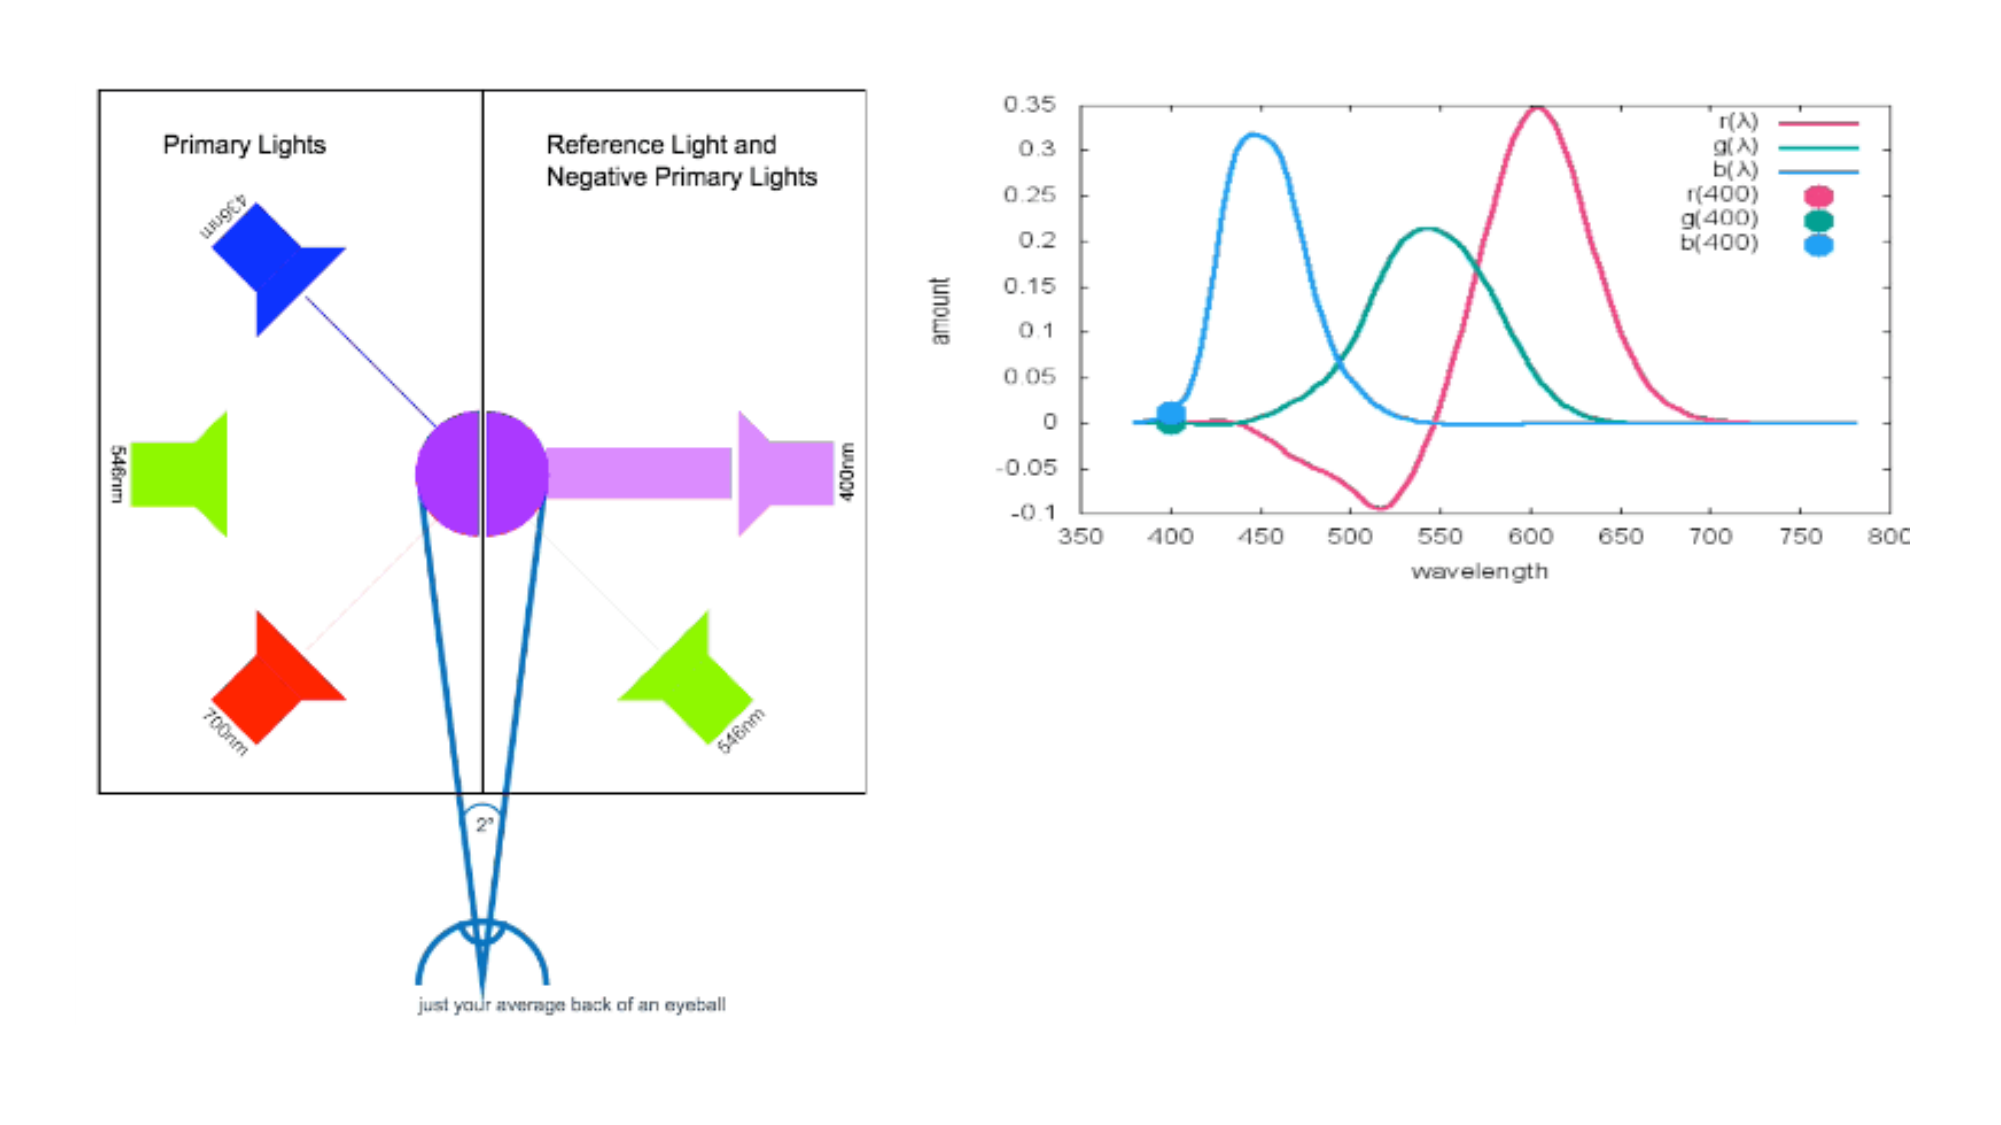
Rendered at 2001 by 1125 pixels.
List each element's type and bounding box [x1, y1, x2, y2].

picture [74, 83, 1910, 1025]
